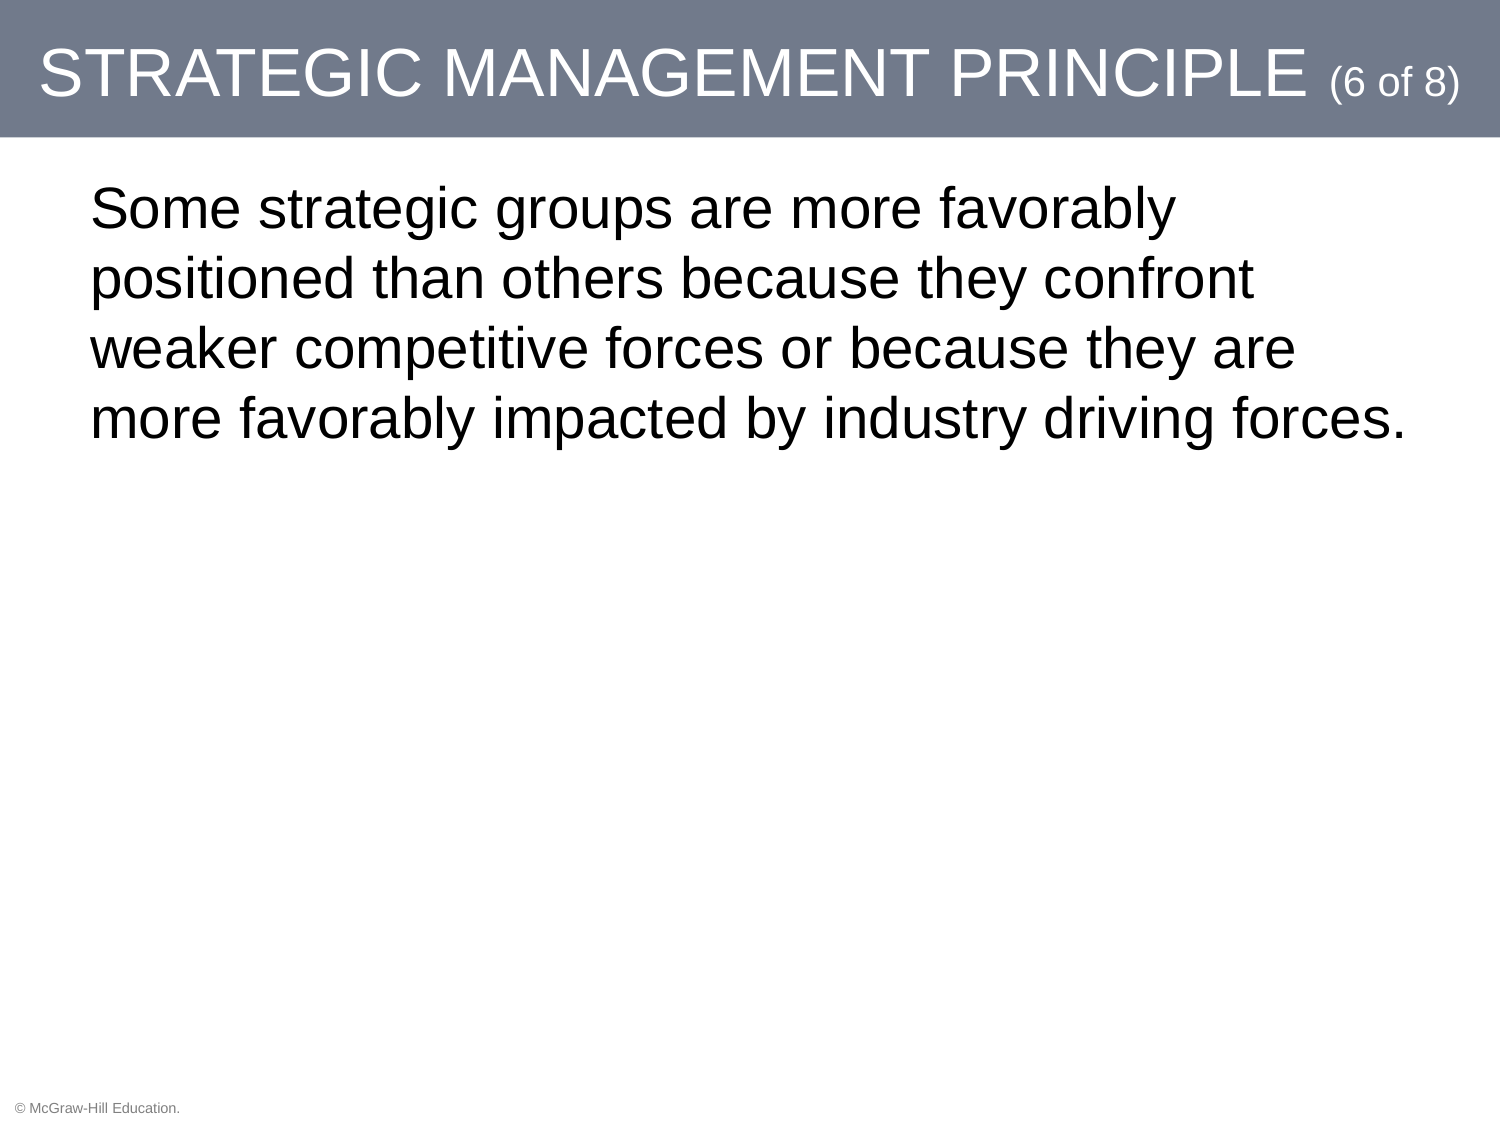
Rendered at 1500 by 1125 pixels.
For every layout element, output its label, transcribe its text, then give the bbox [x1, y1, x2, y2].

title STRATEGIC MANAGEMENT PRINCIPLE (6 of 8) [0, 0, 1500, 138]
list Some strategic groups are more favorably positioned than others because they confront weaker competitive forces or because they are more favorably impacted by industry driving forces. [74, 162, 1426, 1076]
